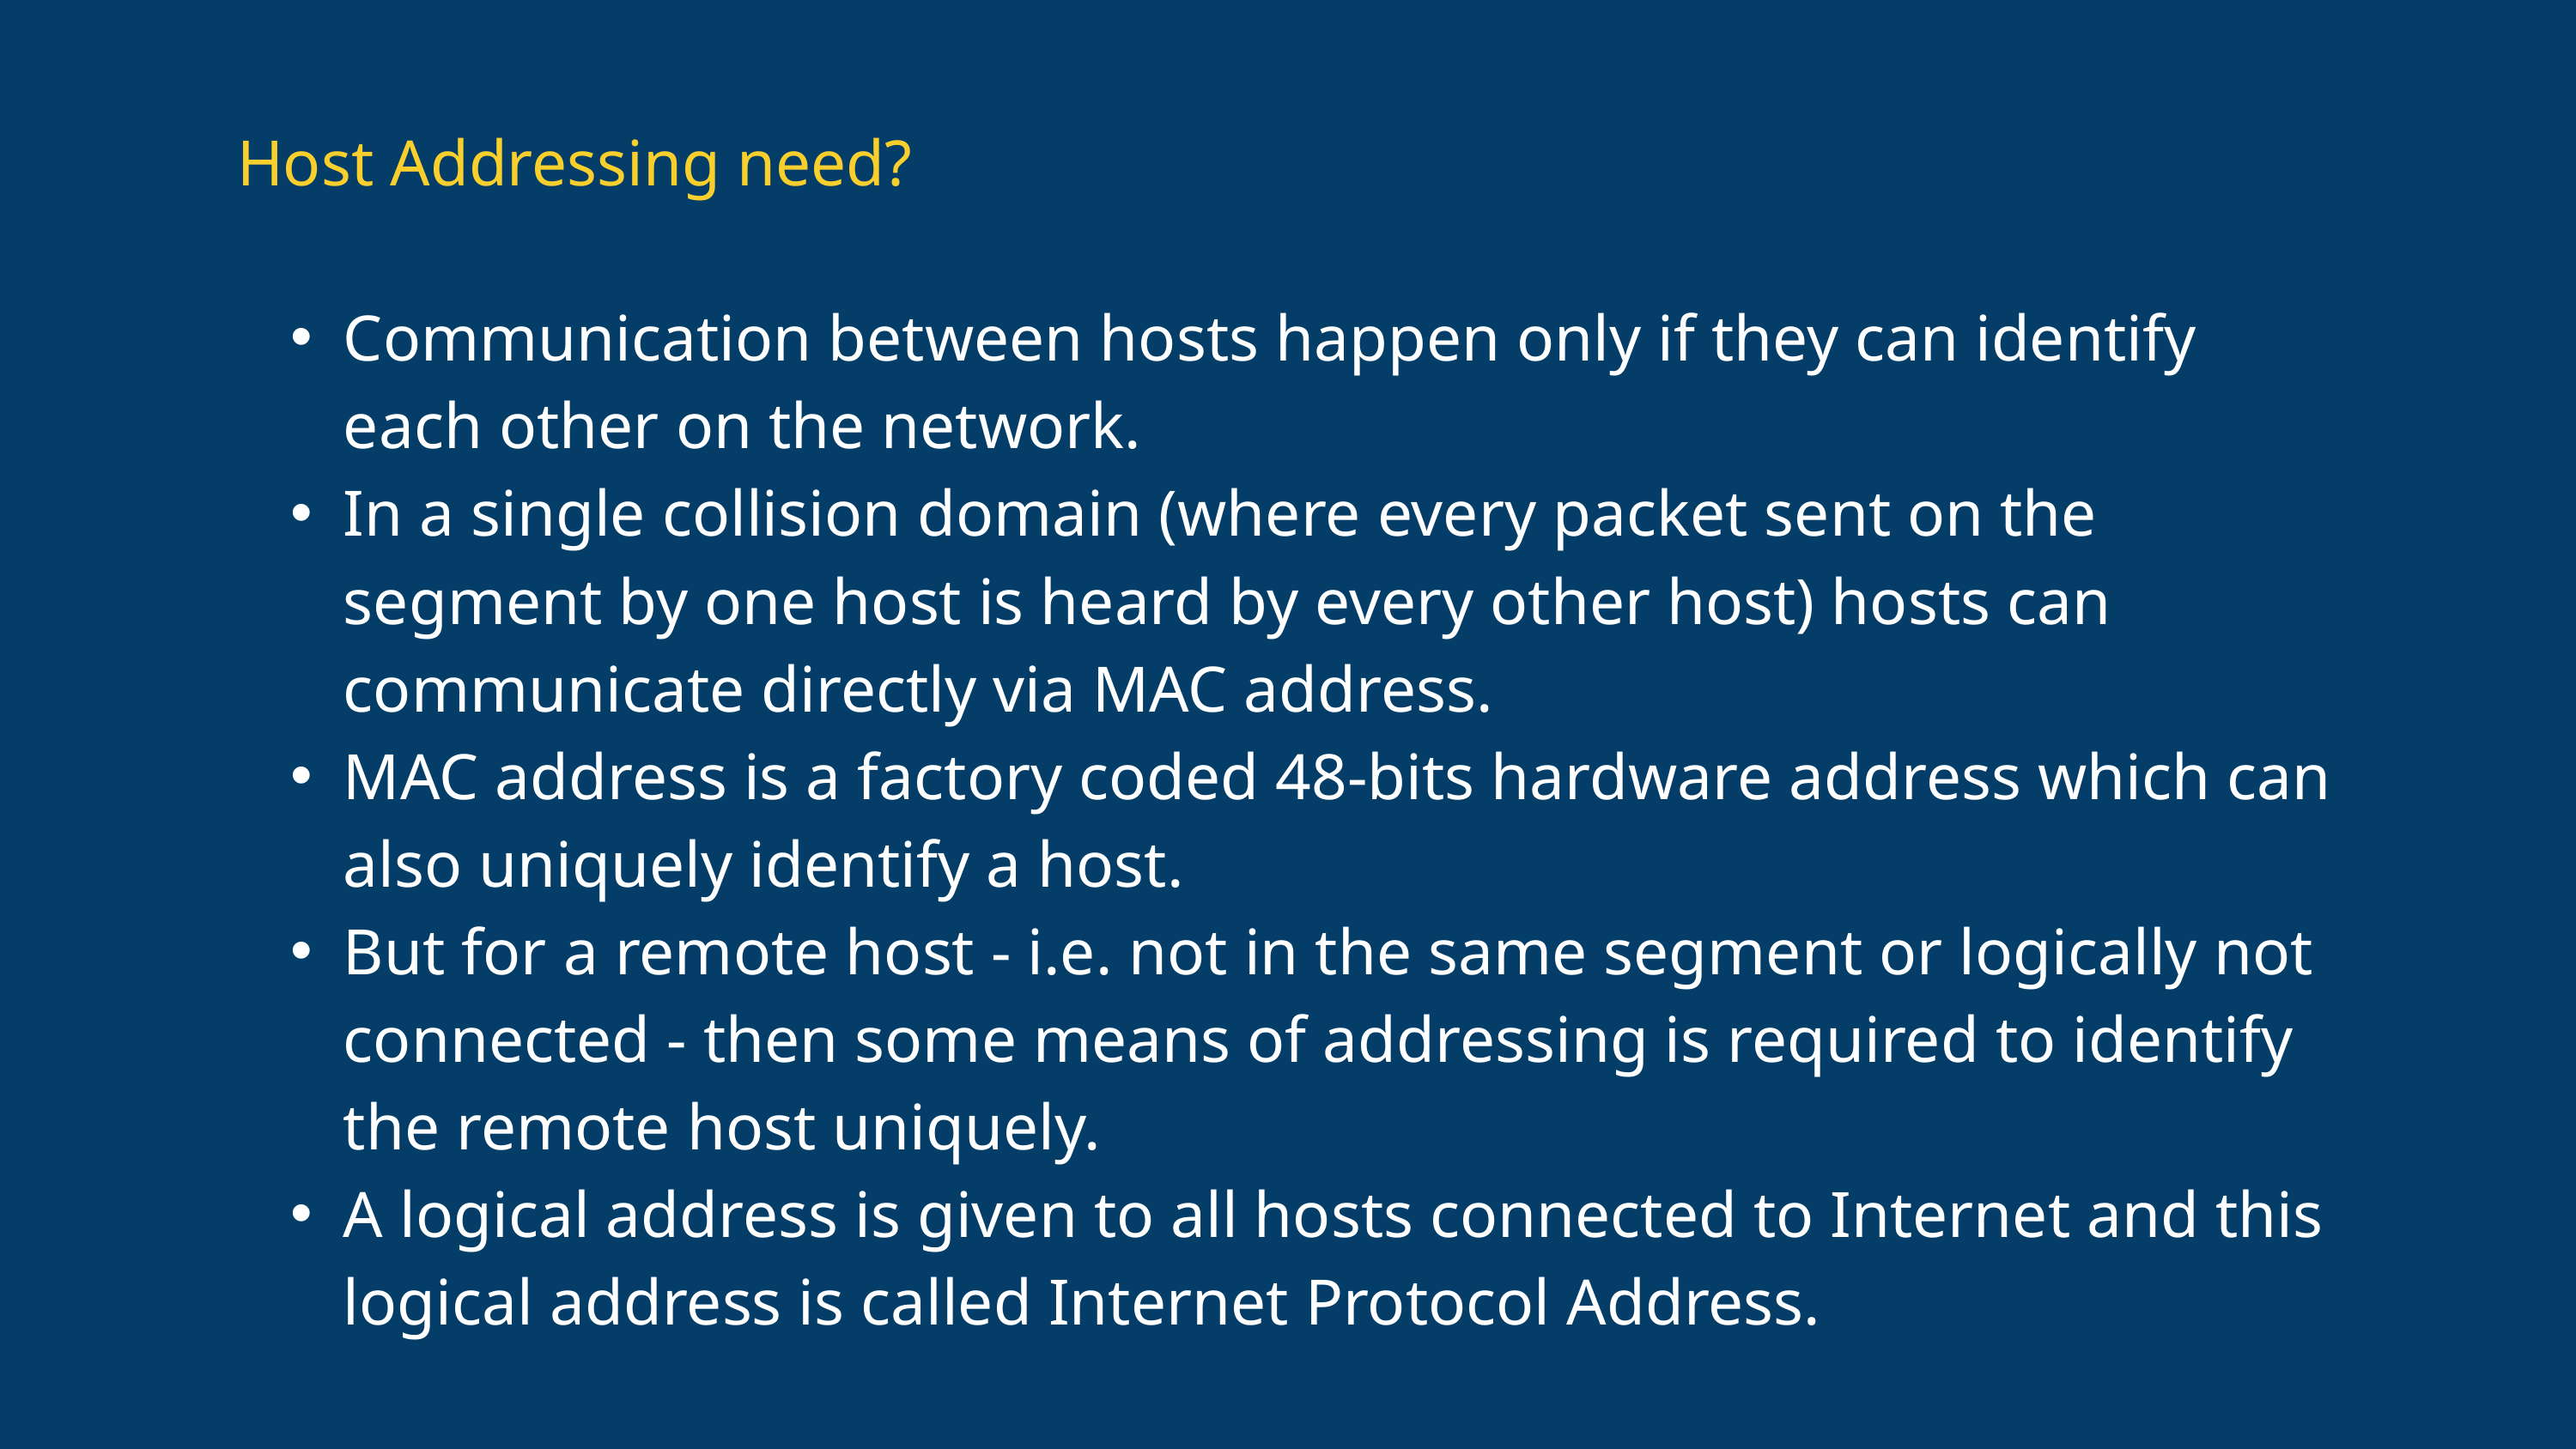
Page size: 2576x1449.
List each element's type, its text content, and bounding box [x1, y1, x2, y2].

text_box Host Addressing need? Communication between hosts happen only if they can identify each other on the network. In a single collision domain (where every packet sent on the segment by one host is heard by every other host) hosts can communicate directly via MAC address. MAC address is a factory coded 48-bits hardware address which can also uniquely identify a host. But for a remote host - i.e. not in the same segment or logically not connected - then some means of addressing is required to identify the remote host uniquely. A logical address is given to all hosts connected to Internet and this logical address is called Internet Protocol Address. [237, 111, 2339, 1338]
